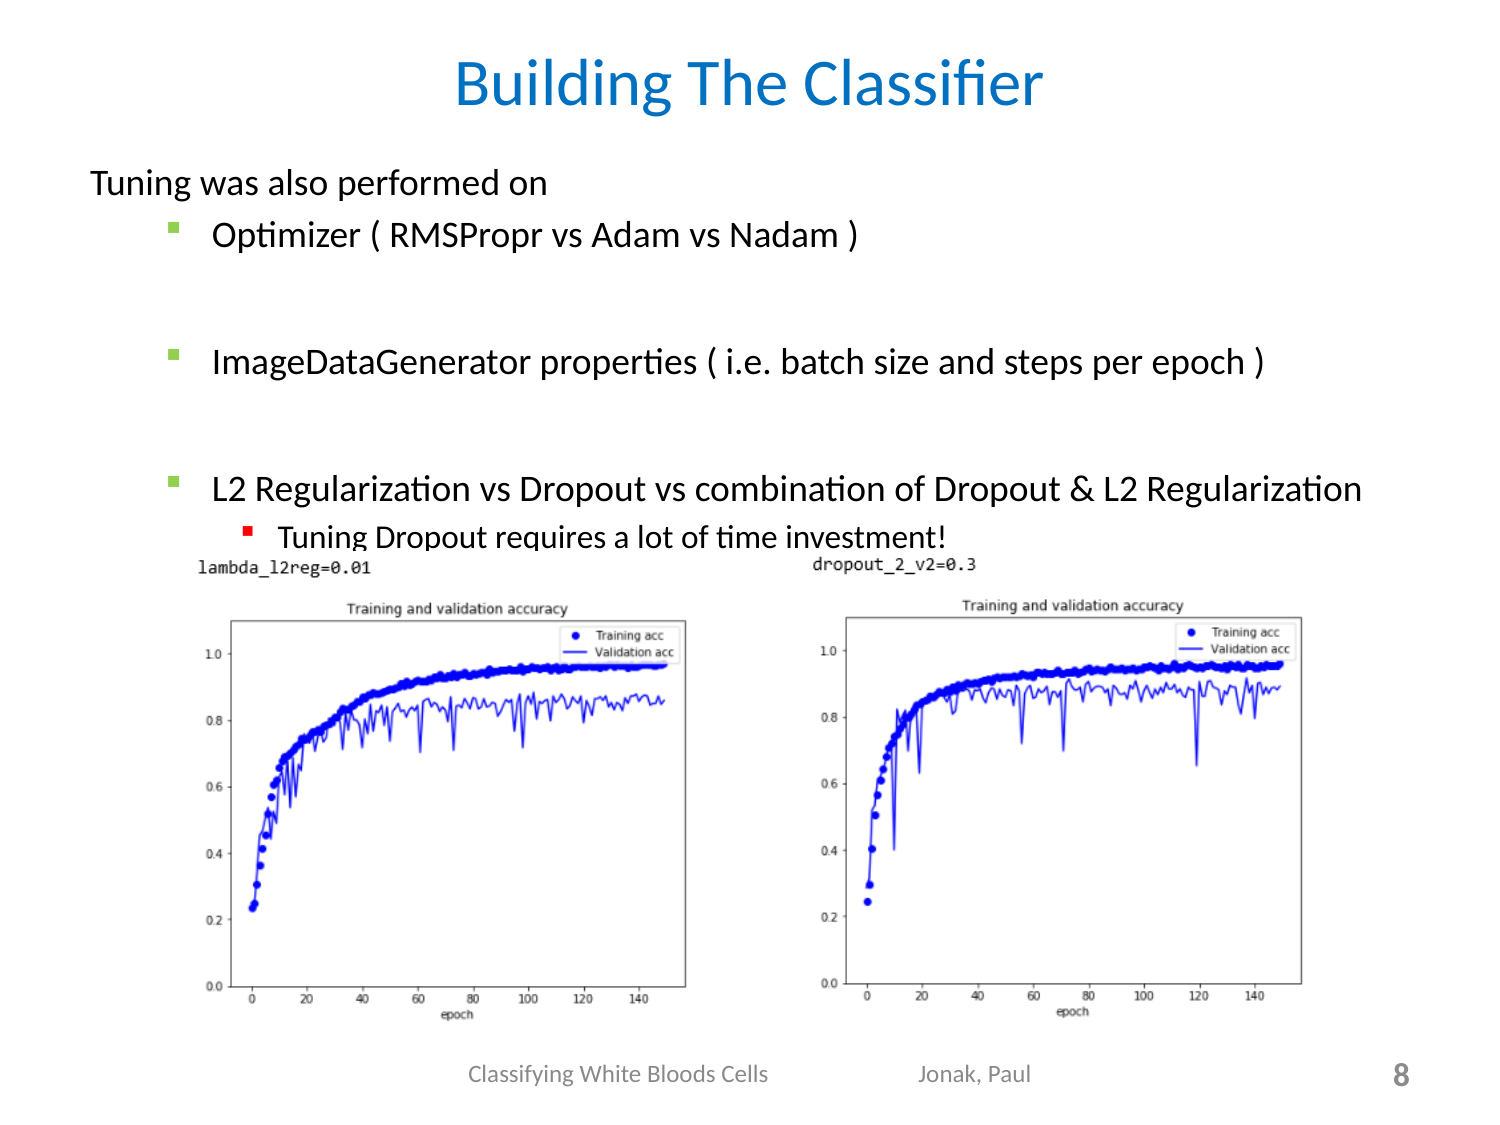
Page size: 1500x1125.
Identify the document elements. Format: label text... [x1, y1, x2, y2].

footer Classifying White Bloods Cells Jonak, Paul [0, 1042, 1500, 1103]
list Tuning was also performed on Optimizer ( RMSPropr vs Adam vs Nadam ) ImageDataGenerator properties ( i.e. batch size and steps per epoch ) L2 Regularization vs Dropout vs combination of Dropout & L2 Regularization Tuning Dropout requires a lot of time investment! [75, 149, 1425, 1025]
picture [191, 551, 697, 1025]
title Building The Classifier [75, 19, 1425, 138]
picture [807, 549, 1313, 1022]
